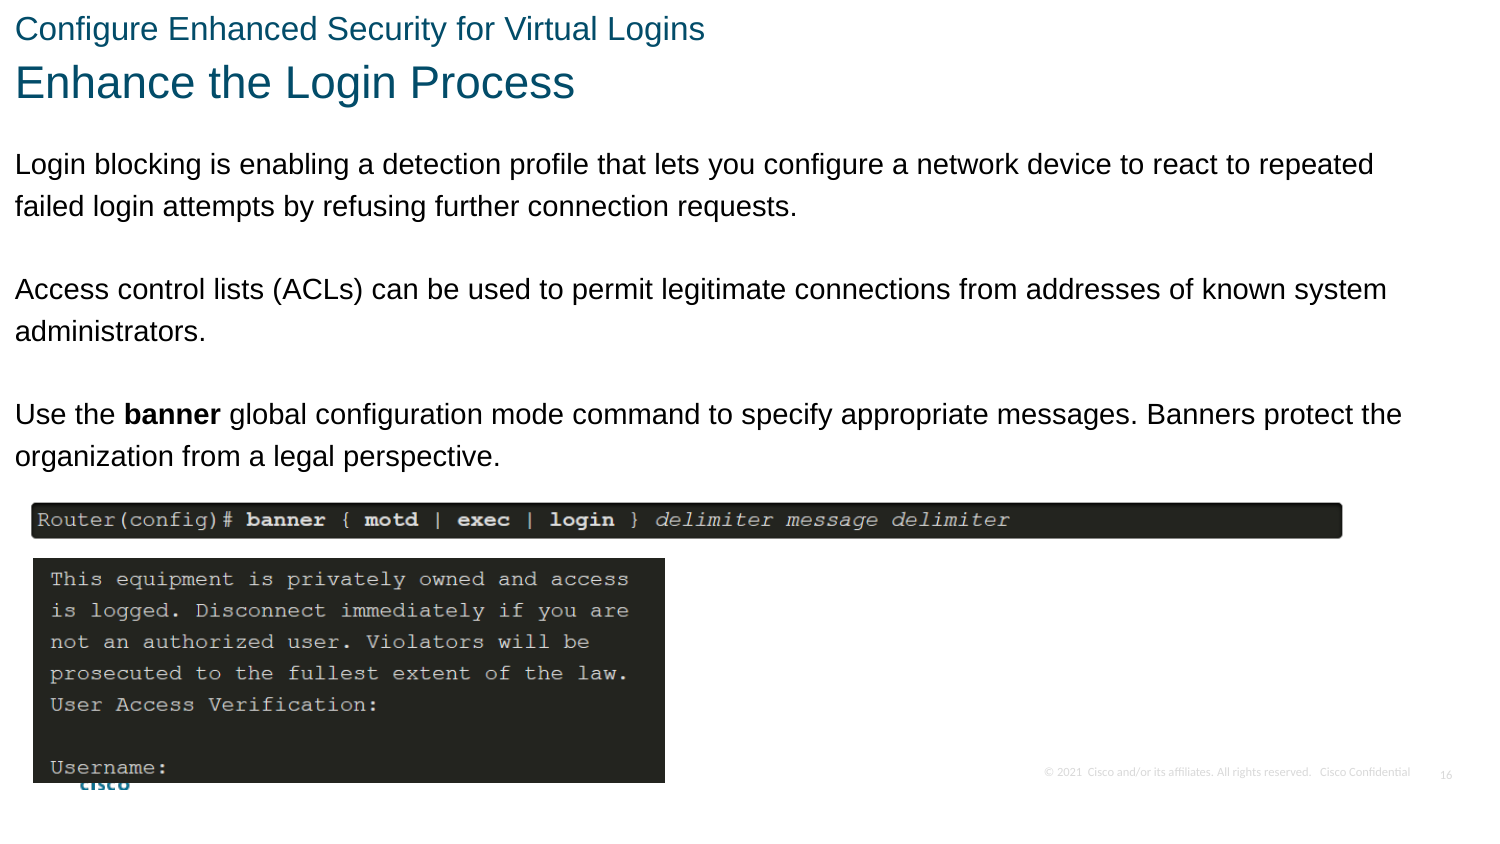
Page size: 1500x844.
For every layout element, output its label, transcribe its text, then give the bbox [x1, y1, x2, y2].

list Configure Enhanced Security for Virtual Logins [0, 0, 1500, 45]
slide_number 16 [1425, 759, 1500, 797]
picture [22, 489, 1358, 547]
picture [33, 558, 665, 790]
list Enhance the Login Process [0, 45, 1500, 195]
text_box Login blocking is enabling a detection profile that lets you configure a network device to react to repeated failed login attempts by refusing further connection requests. Access control lists (ACLs) can be used to permit legitimate connections from addresses of known system administrators. Use the banner global configuration mode command to specify appropriate messages. Banners protect the organization from a legal perspective. [0, 131, 1461, 370]
